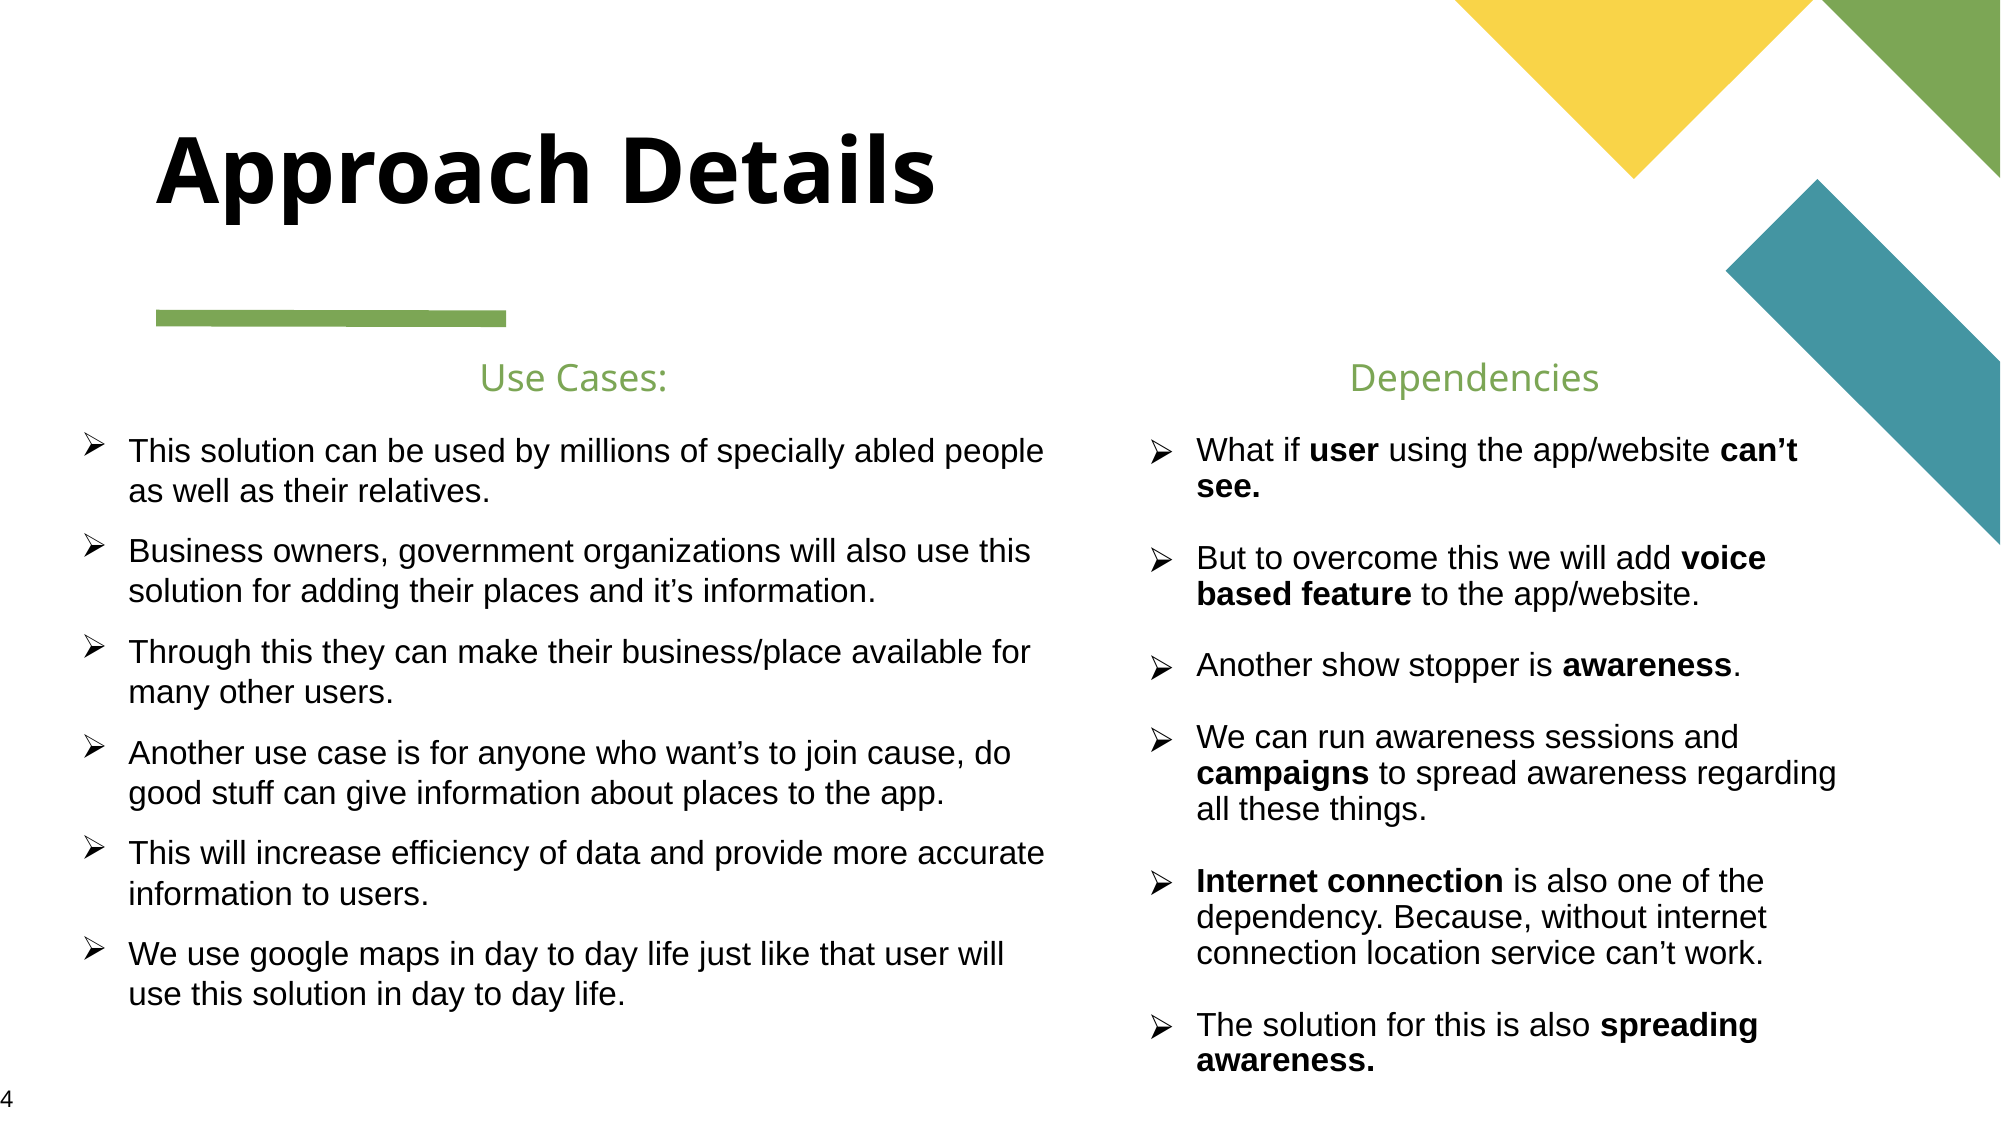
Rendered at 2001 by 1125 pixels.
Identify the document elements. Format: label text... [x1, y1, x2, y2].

slide_number 4 [0, 1084, 86, 1125]
text_box This solution can be used by millions of specially abled people as well as their relatives. Business owners, government organizations will also use this solution for adding their places and it’s information. Through this they can make their business/place available for many other users. Another use case is for anyone who want’s to join cause, do good stuff can give information about places to the app. This will increase efficiency of data and provide more accurate information to users. We use google maps in day to day life just like that user will use this solution in day to day life. [66, 421, 1075, 1020]
list Use Cases: [42, 351, 1104, 405]
text_box Dependencies [1104, 351, 1845, 405]
title Approach Details [156, 123, 1105, 224]
text_box What if user using the app/website can’t see. But to overcome this we will add voice based feature to the app/website. Another show stopper is awareness. We can run awareness sessions and campaigns to spread awareness regarding all these things. Internet connection is also one of the dependency. Because, without internet connection location service can’t work. The solution for this is also spreading awareness. [1134, 425, 1875, 1123]
